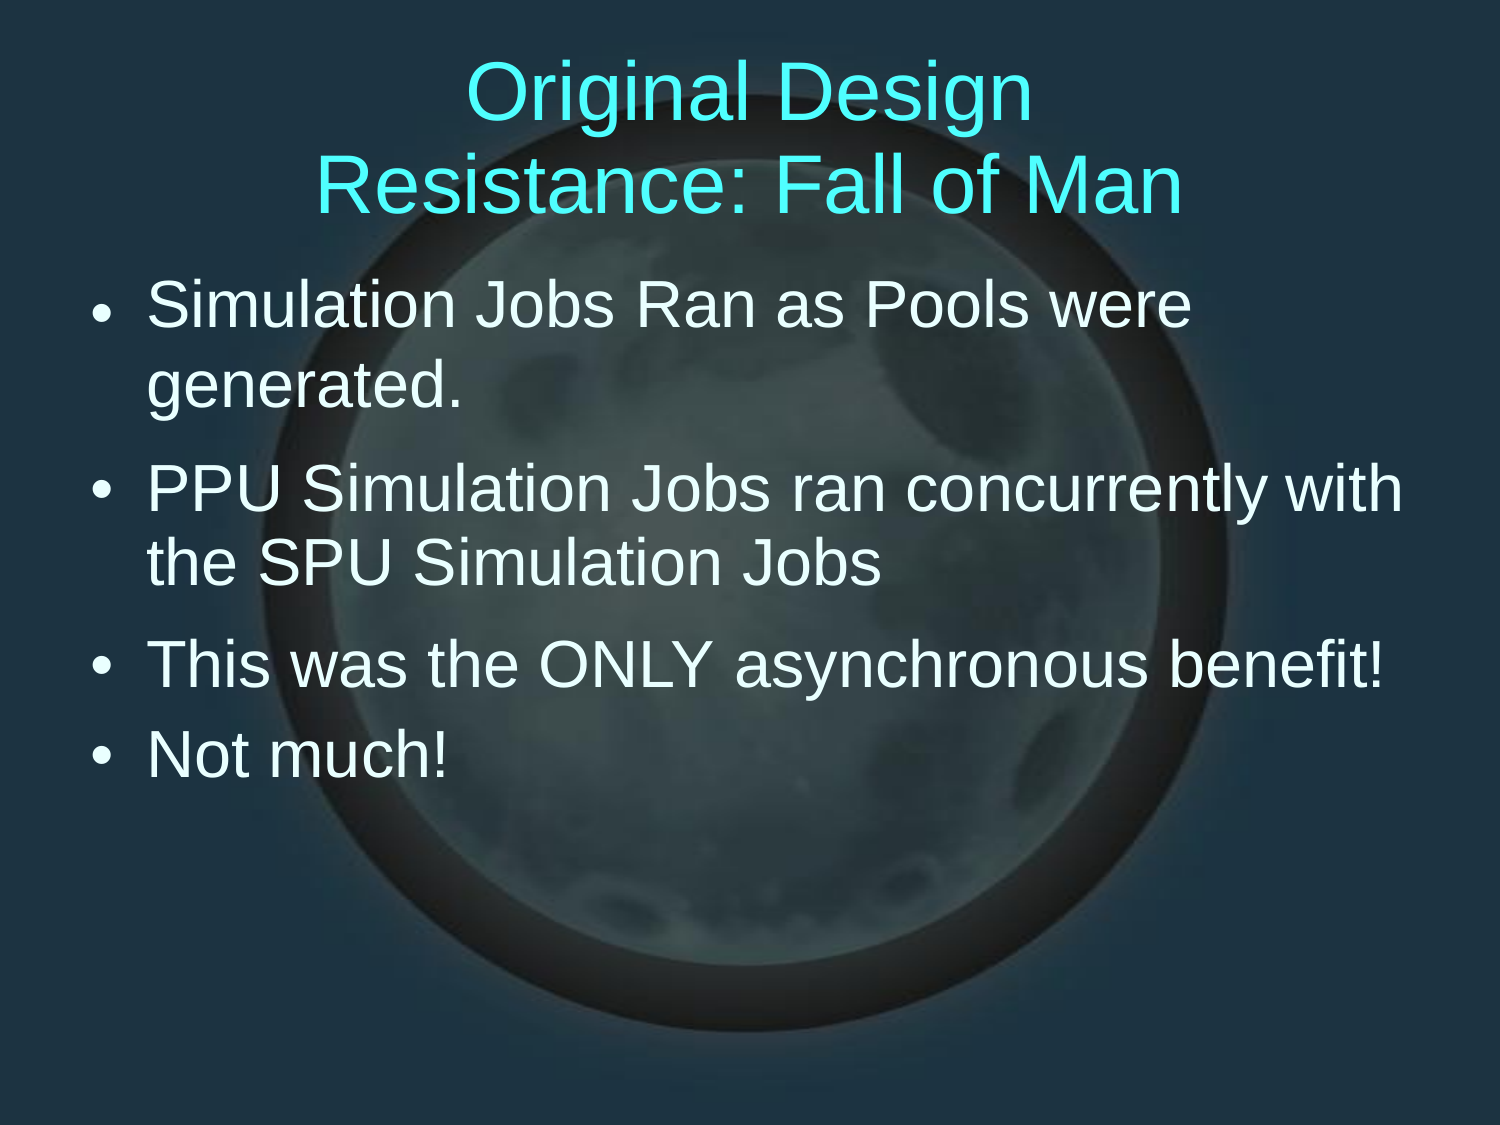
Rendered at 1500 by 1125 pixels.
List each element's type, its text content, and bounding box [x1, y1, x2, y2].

text_box • • [87, 630, 126, 798]
text_box PPU Simulation Jobs ran concurrently the SPU Simulation Jobs [144, 454, 1281, 606]
text_box • [87, 454, 126, 526]
text_box with [1283, 454, 1417, 526]
text_box This was the ONLY asynchronous benefit! Not much! [144, 630, 1402, 798]
text_box Design Fall of Man as Pools were [771, 50, 1207, 350]
text_box [0, 0, 1500, 1125]
text_box • [87, 278, 126, 350]
text_box Original Resistance: Simulation Jobs Ran generated. [144, 50, 771, 430]
